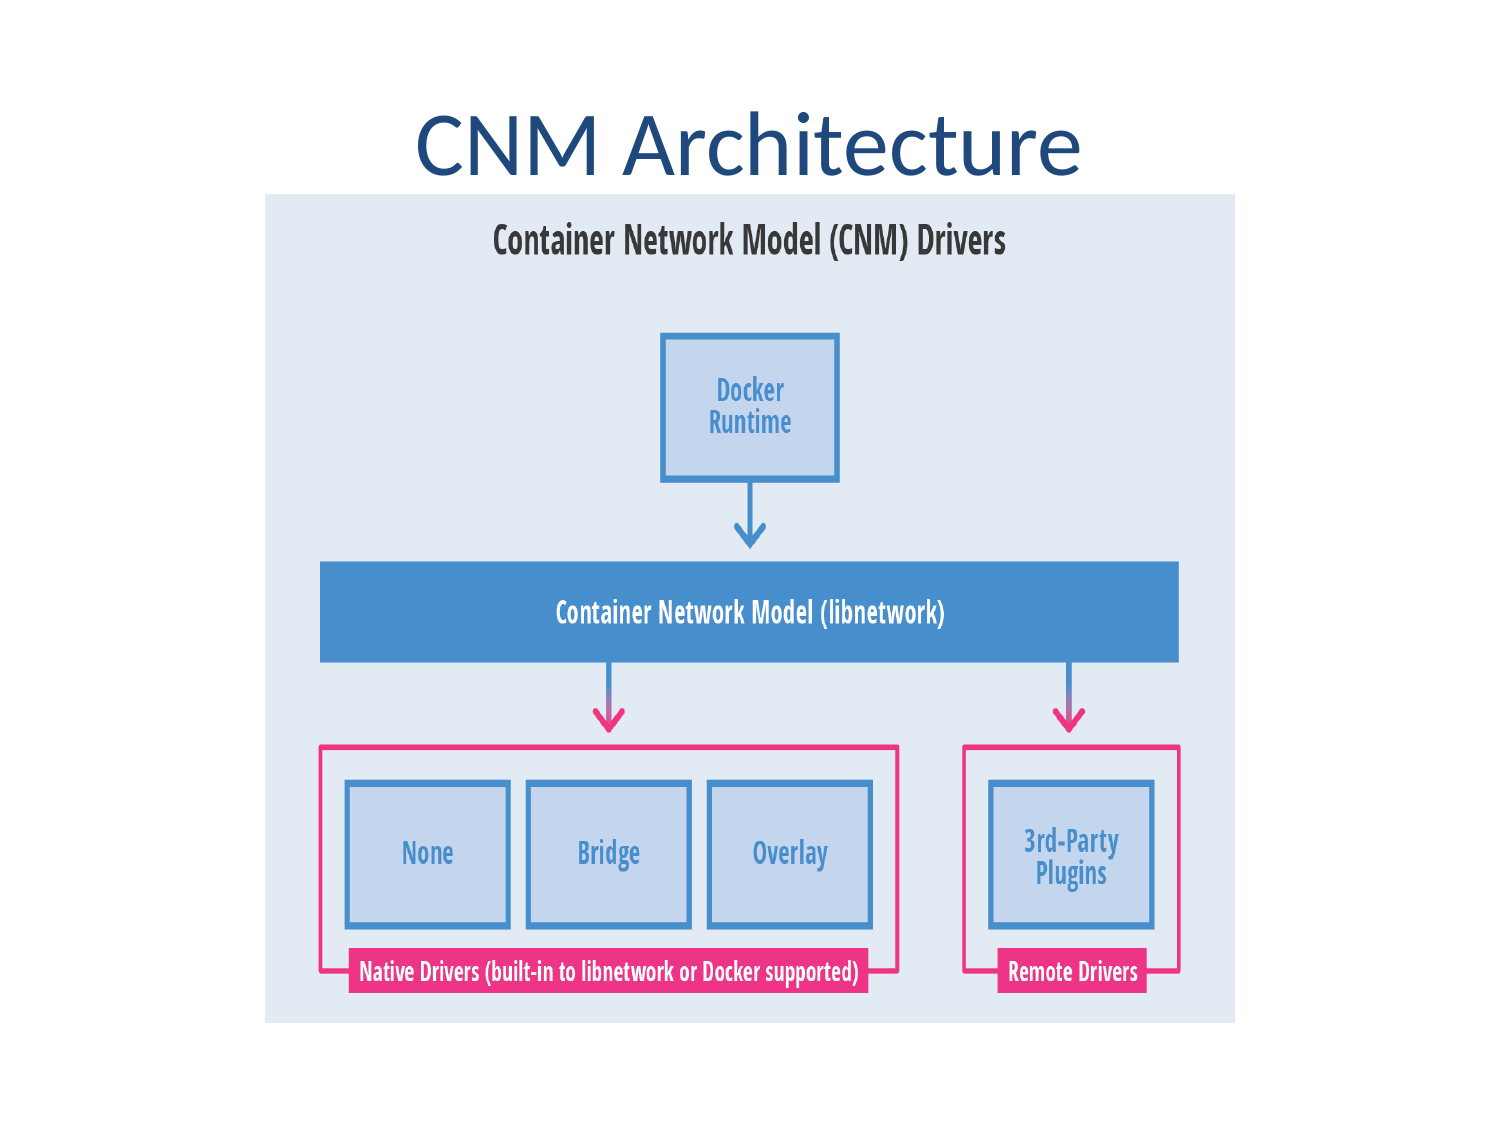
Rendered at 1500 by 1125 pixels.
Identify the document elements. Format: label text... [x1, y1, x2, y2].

picture [265, 194, 1235, 1024]
title CNM Architecture [75, 45, 1425, 233]
